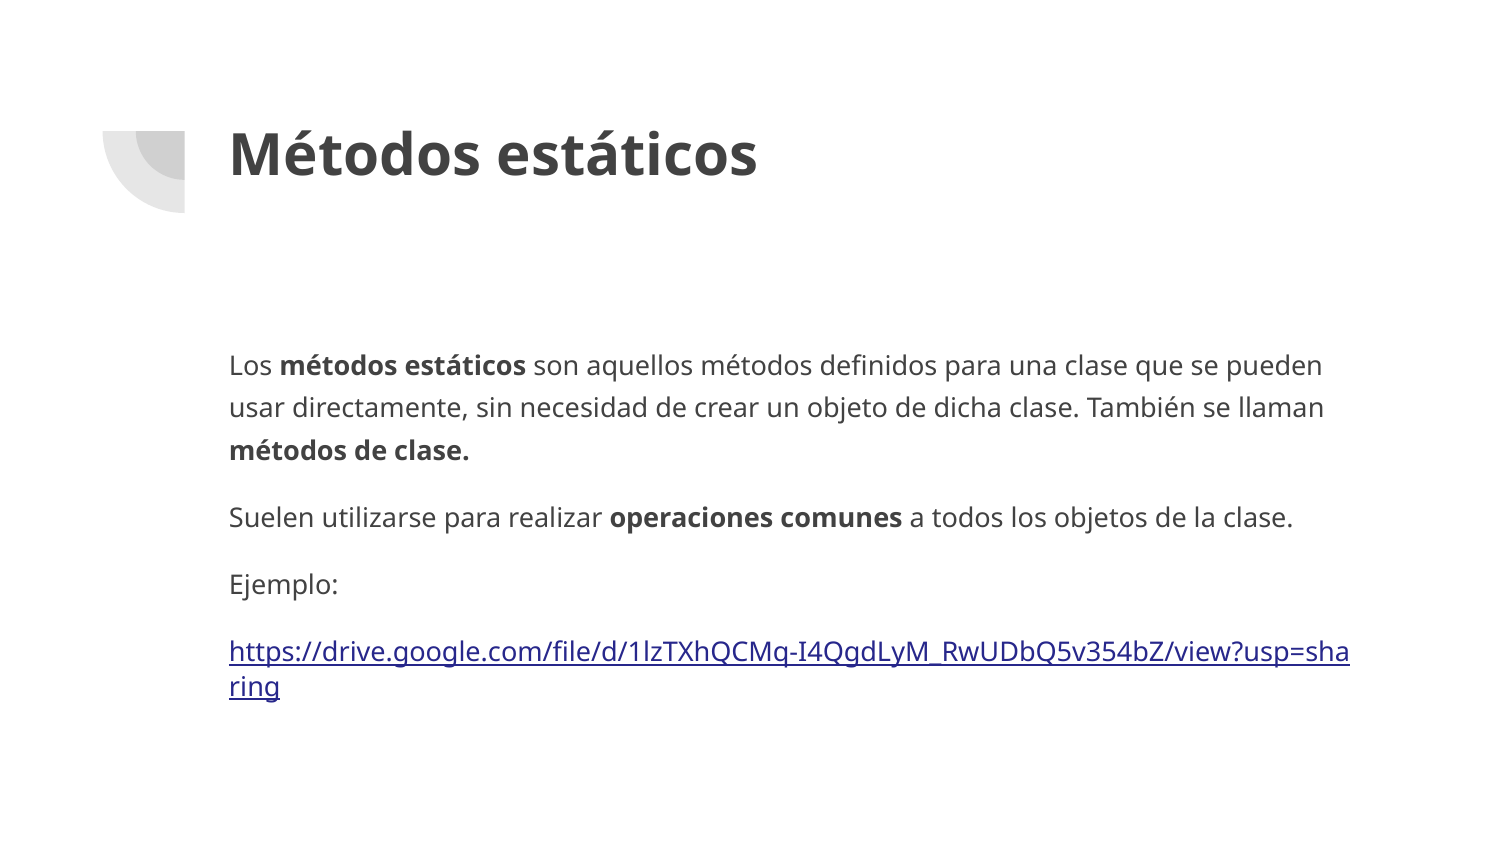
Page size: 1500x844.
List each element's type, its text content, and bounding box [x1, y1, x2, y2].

title Métodos estáticos [213, 98, 1368, 263]
list Los métodos estáticos son aquellos métodos definidos para una clase que se pueden usar directamente, sin necesidad de crear un objeto de dicha clase. También se llaman métodos de clase. Suelen utilizarse para realizar operaciones comunes a todos los objetos de la clase. Ejemplo: https://drive.google.com/file/d/1lzTXhQCMq-I4QgdLyM_RwUDbQ5v354bZ/view?usp=sharing [213, 326, 1368, 744]
